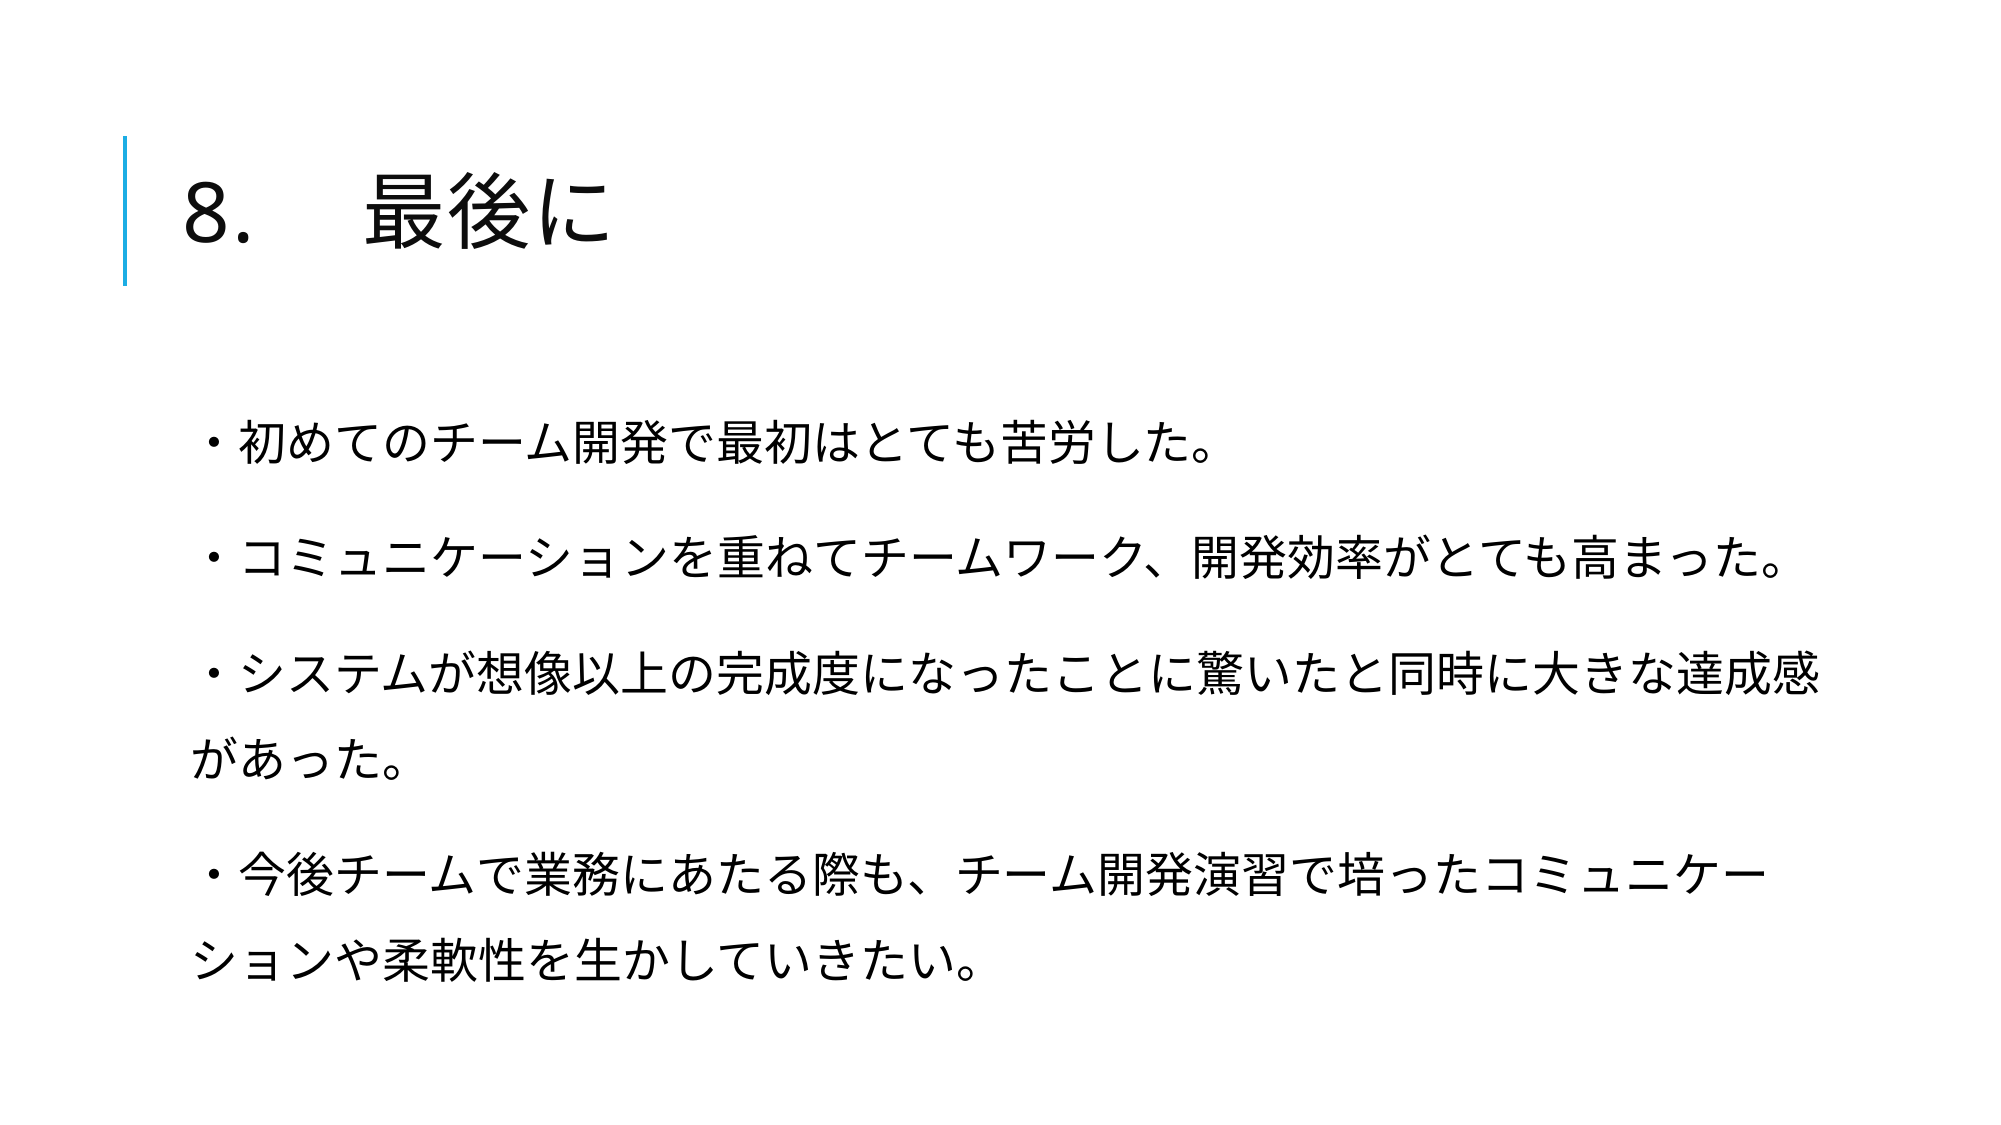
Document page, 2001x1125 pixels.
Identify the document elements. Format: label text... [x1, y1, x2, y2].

list ・初めてのチーム開発で最初はとても苦労した。 ・コミュニケーションを重ねてチームワーク、開発効率がとても高まった。 ・システムが想像以上の完成度になったことに驚いたと同時に大きな達成感があった。 ・今後チームで業務にあたる際も、チーム開発演習で培ったコミュニケーションや柔軟性を生かしていきたい。 [168, 292, 1832, 1057]
title 8. 最後に [167, 96, 1763, 342]
